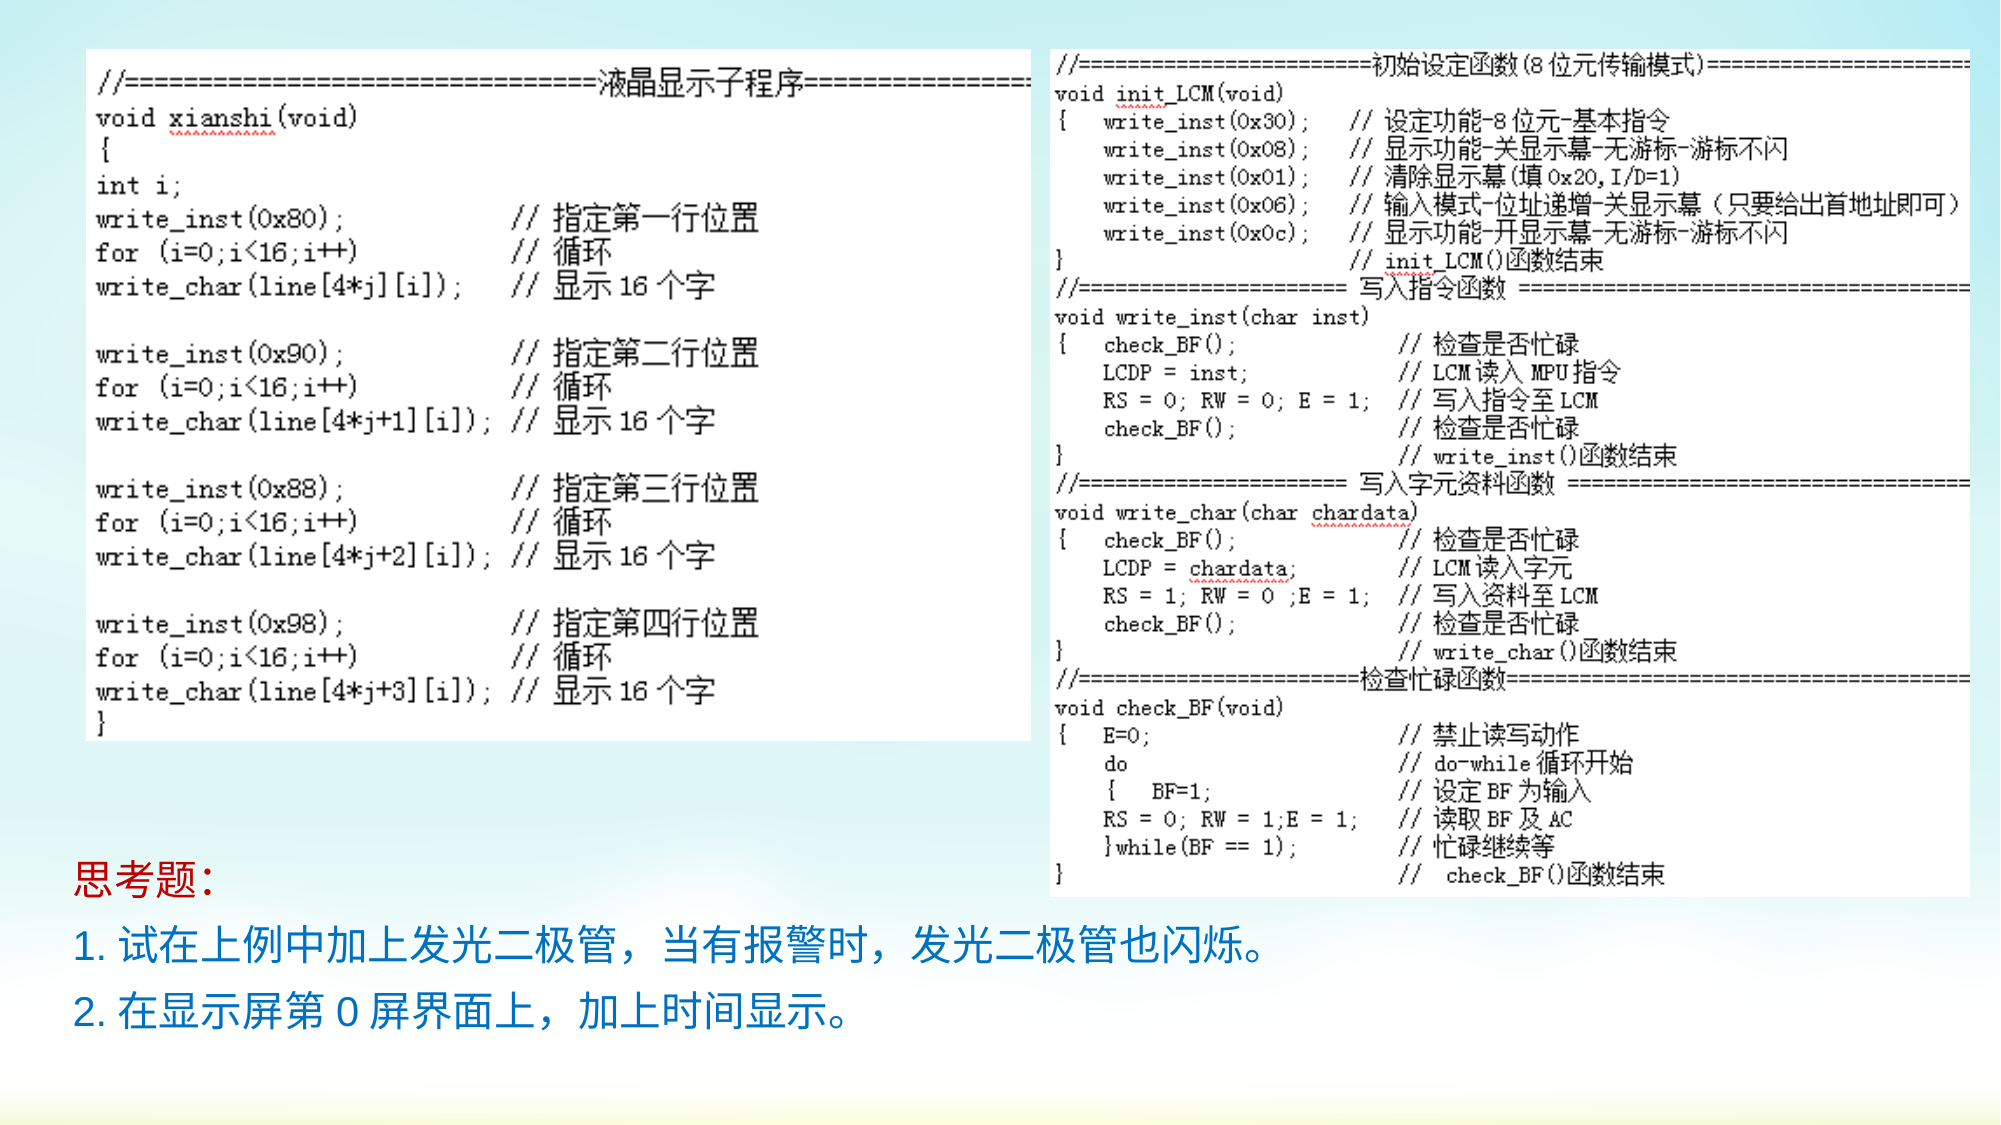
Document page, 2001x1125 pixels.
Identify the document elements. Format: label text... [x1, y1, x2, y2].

picture [0, 0, 2001, 1125]
list 思考题： 1.试在上例中加上发光二极管，当有报警时，发光二极管也闪烁。 2.在显示屏第0屏界面上，加上时间显示。 [57, 704, 1783, 1096]
